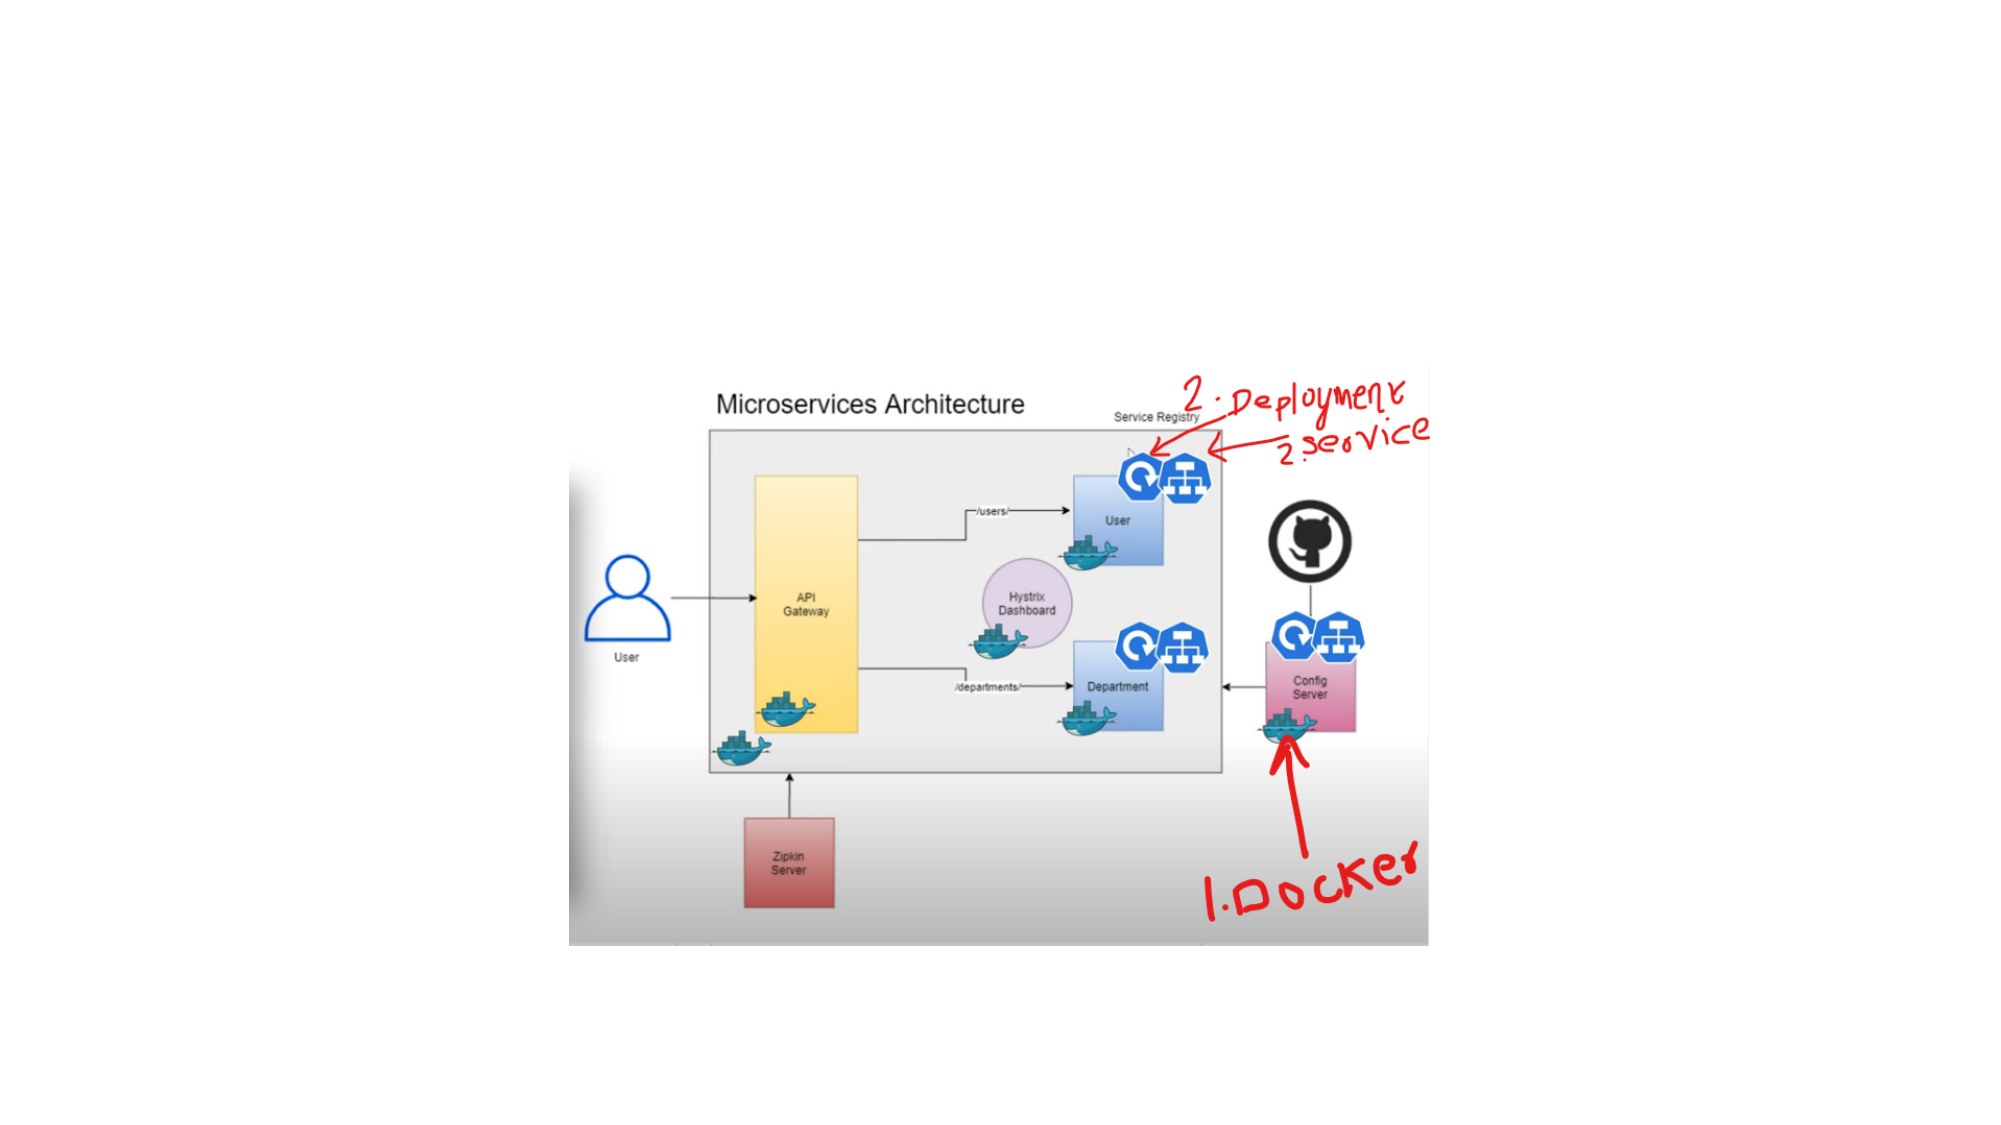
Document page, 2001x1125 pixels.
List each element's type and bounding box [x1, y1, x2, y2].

list [569, 366, 1431, 946]
